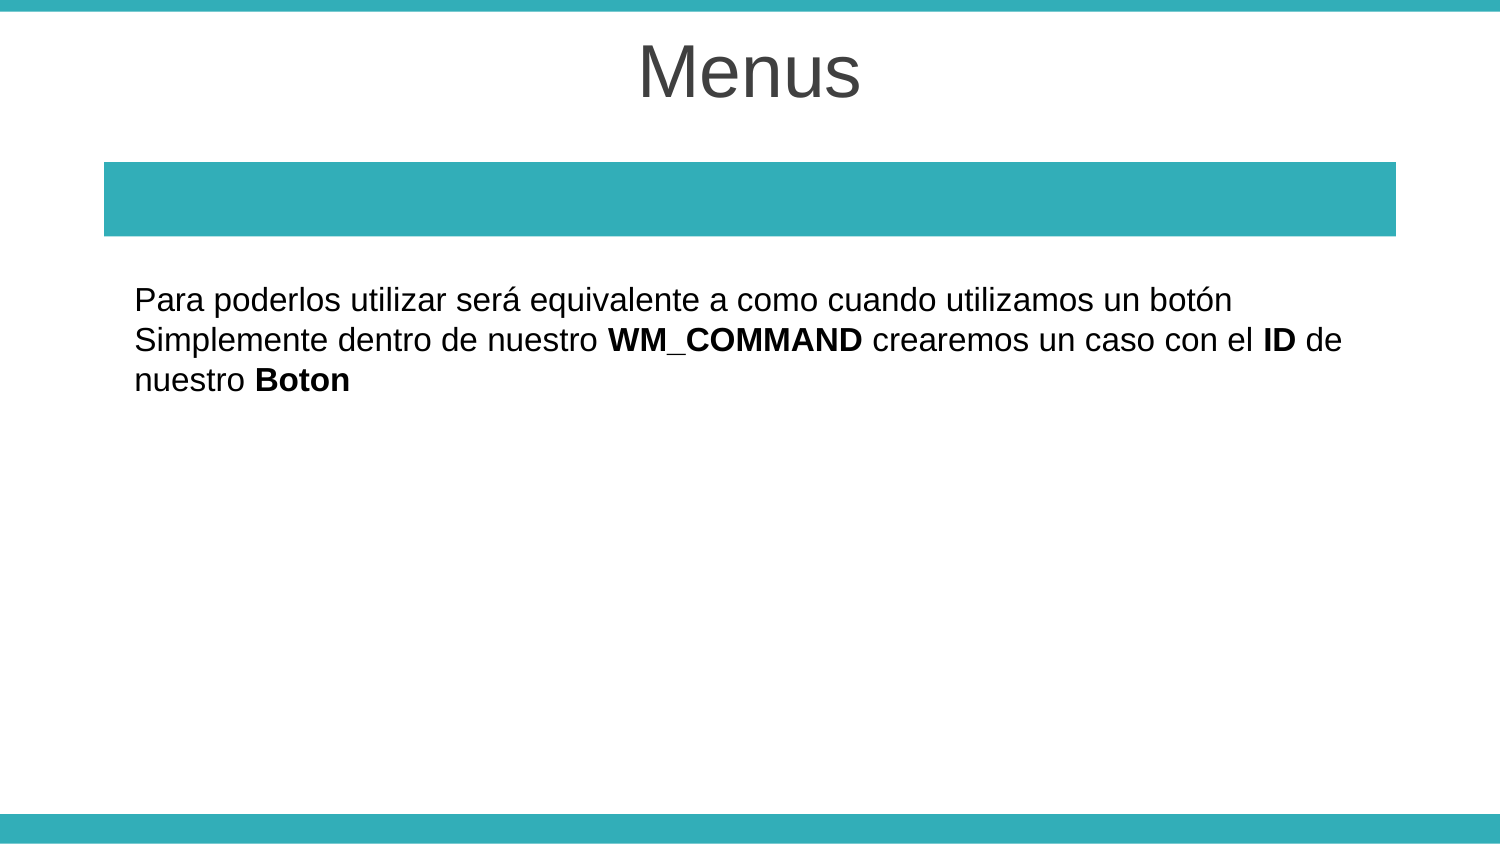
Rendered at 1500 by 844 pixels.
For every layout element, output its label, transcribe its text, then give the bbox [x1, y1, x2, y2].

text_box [103, 161, 1412, 408]
list Menus [0, 20, 1500, 115]
